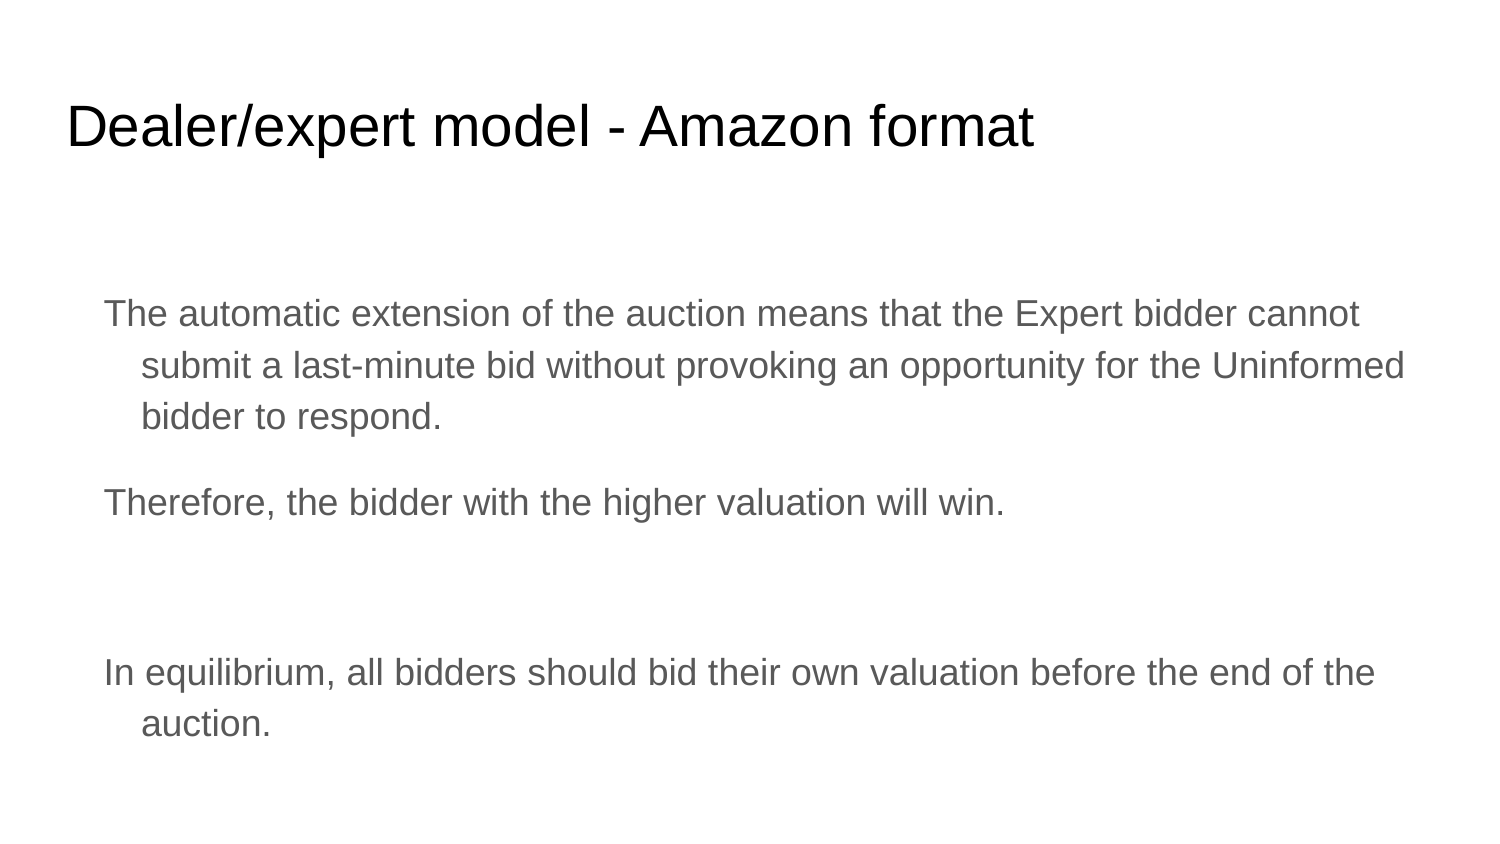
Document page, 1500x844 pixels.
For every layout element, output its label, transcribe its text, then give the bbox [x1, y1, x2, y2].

list The automatic extension of the auction means that the Expert bidder cannot submit a last-minute bid without provoking an opportunity for the Uninformed bidder to respond. Therefore, the bidder with the higher valuation will win. In equilibrium, all bidders should bid their own valuation before the end of the auction. [51, 189, 1449, 750]
title Dealer/expert model - Amazon format [51, 72, 1449, 167]
